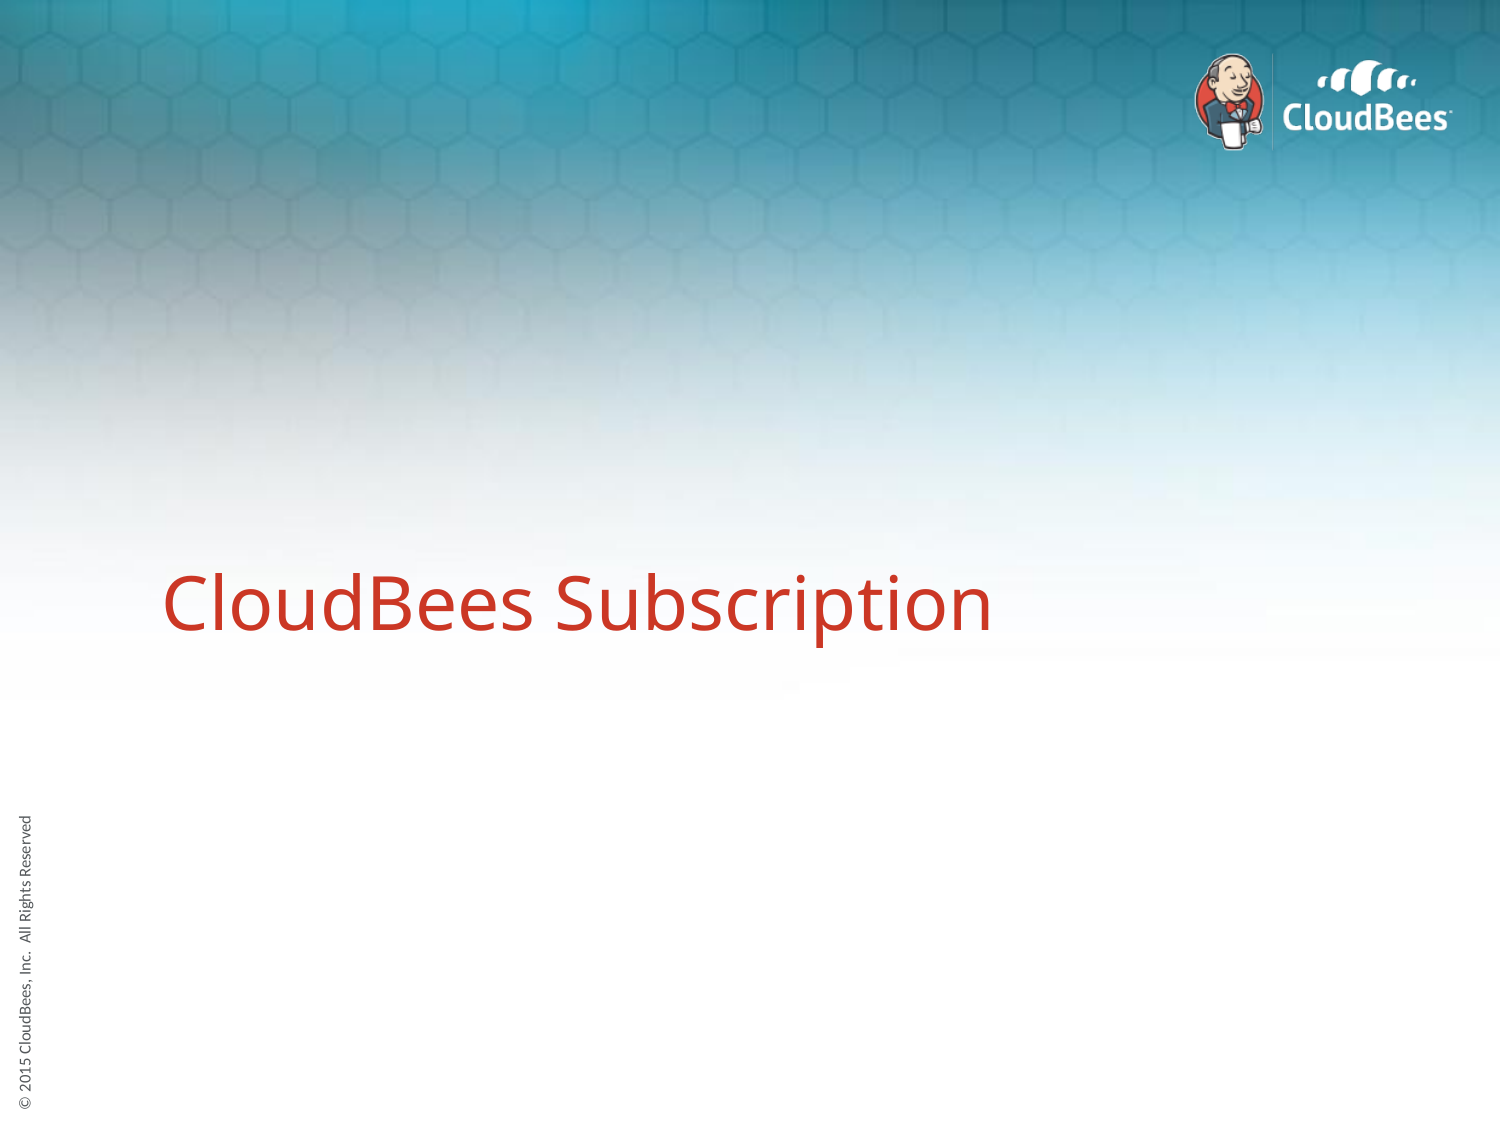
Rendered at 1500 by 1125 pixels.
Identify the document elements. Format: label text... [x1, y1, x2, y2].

title CloudBees Subscription [146, 437, 1185, 661]
picture [0, 0, 1500, 1125]
